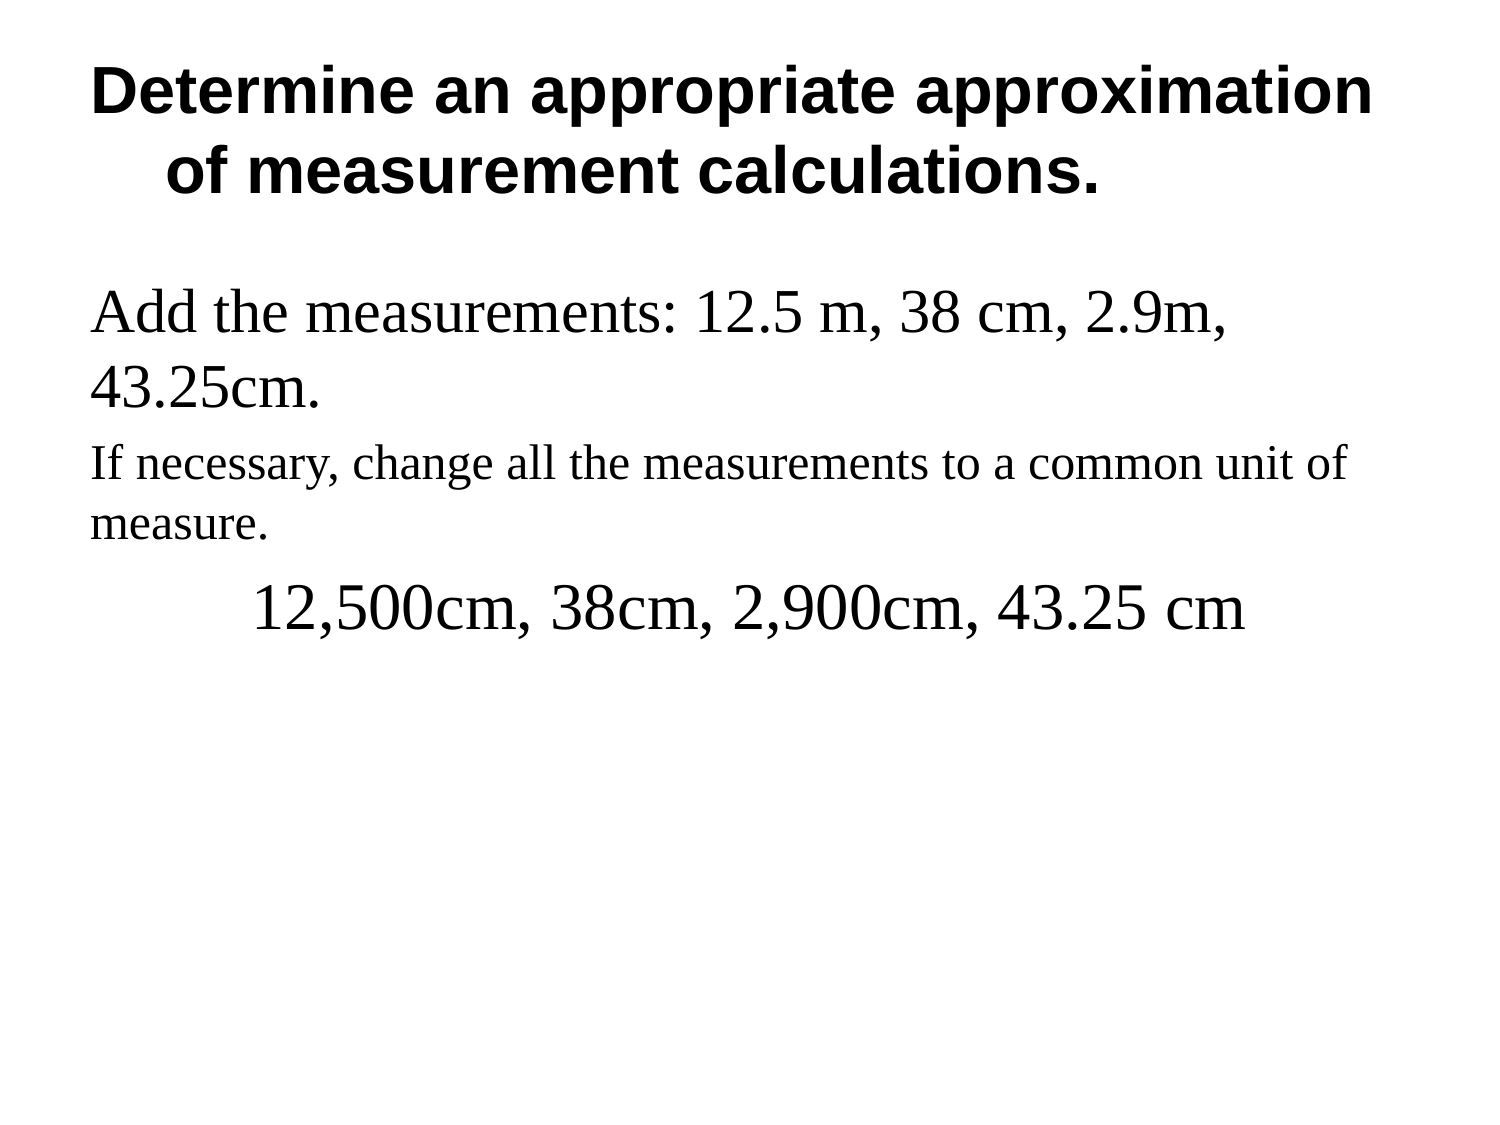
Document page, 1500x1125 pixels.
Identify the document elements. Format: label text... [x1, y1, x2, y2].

title Determine an appropriate approximation of measurement calculations. [75, 27, 1425, 215]
list Add the measurements: 12.5 m, 38 cm, 2.9m, 43.25cm. If necessary, change all the measurements to a common unit of measure. 12,500cm, 38cm, 2,900cm, 43.25 cm [75, 262, 1425, 1005]
